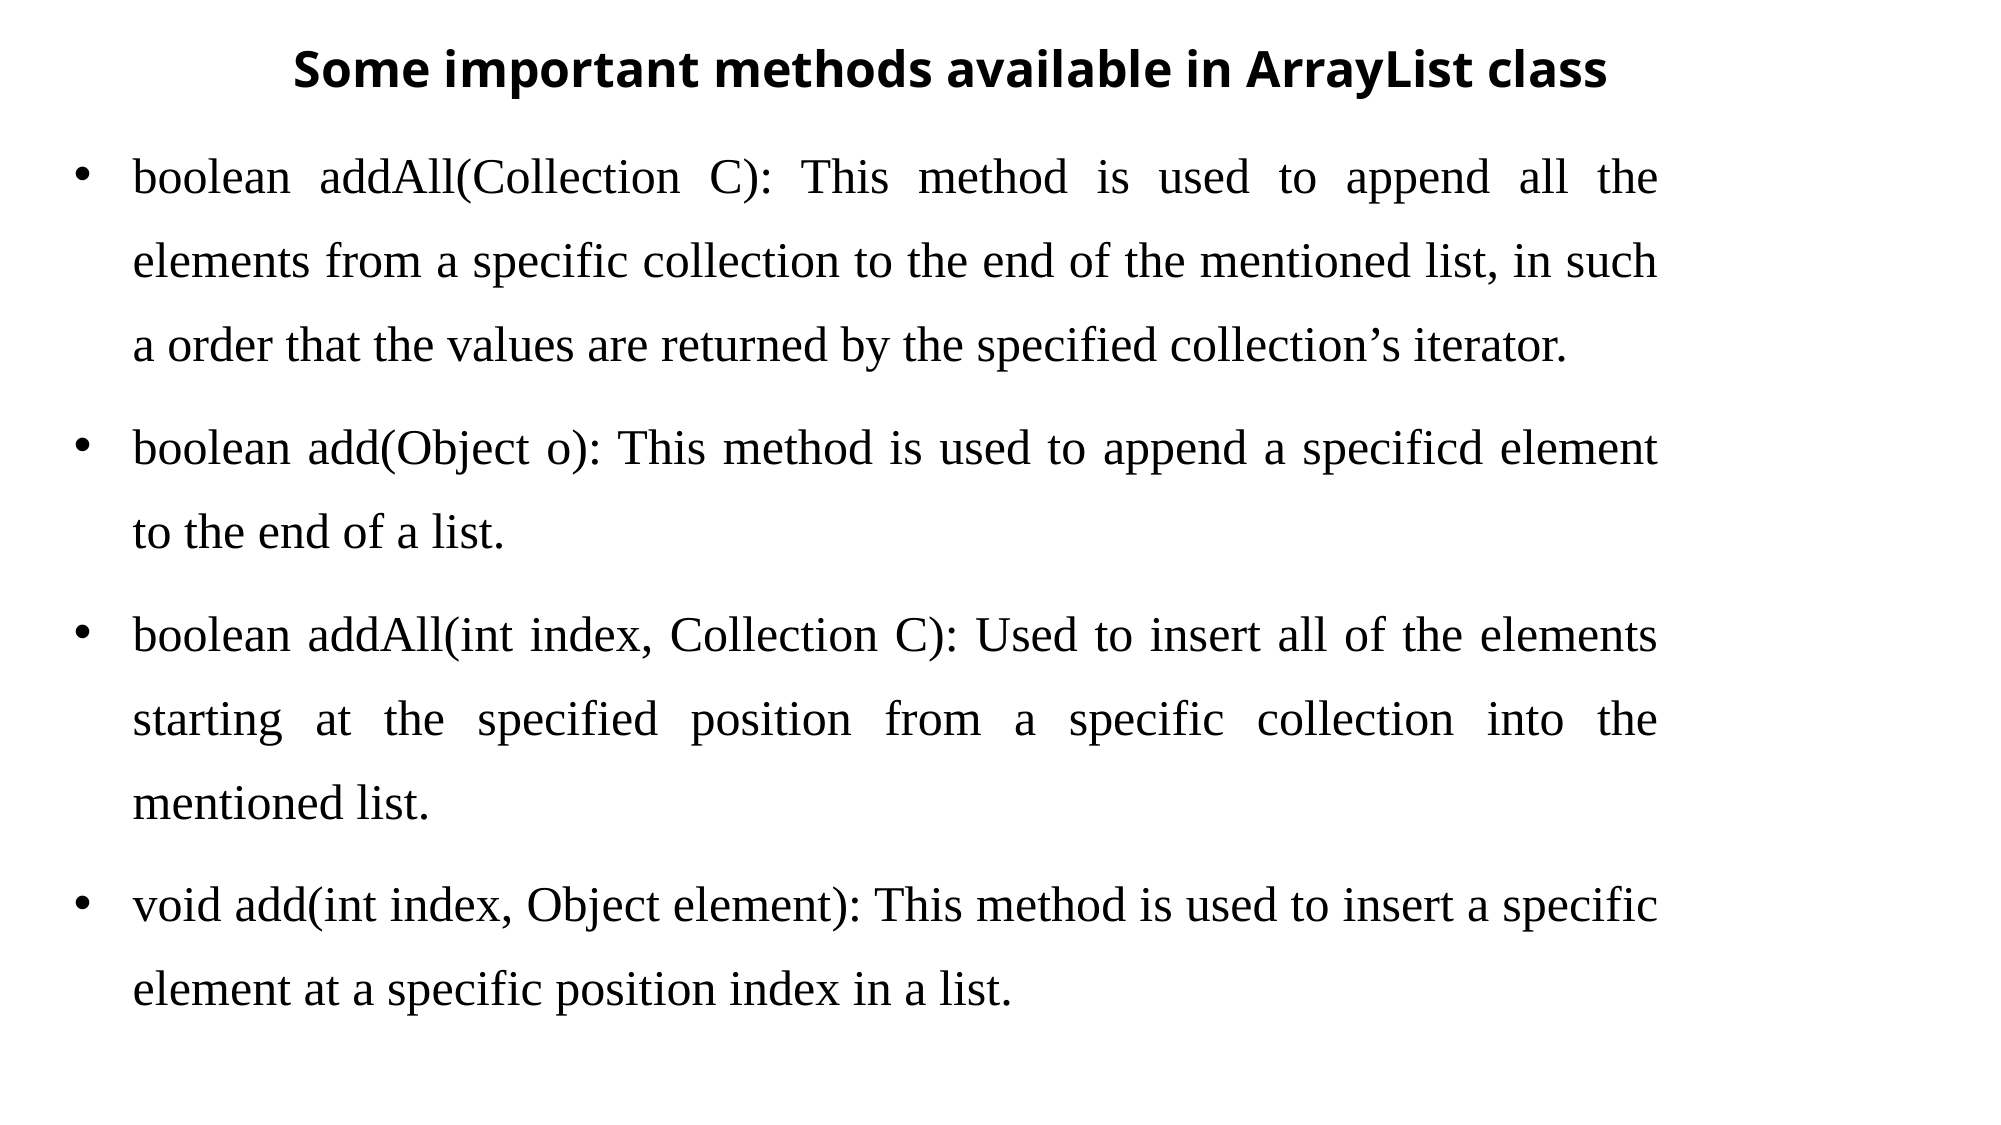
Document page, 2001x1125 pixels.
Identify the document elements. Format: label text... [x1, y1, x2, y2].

title Some important methods available in ArrayList class [278, 29, 1650, 112]
list boolean addAll(Collection C): This method is used to append all the elements from a specific collection to the end of the mentioned list, in such a order that the values are returned by the specified collection’s iterator. boolean add(Object o): This method is used to append a specificd element to the end of a list. boolean addAll(int index, Collection C): Used to insert all of the elements starting at the specified position from a specific collection into the mentioned list. void add(int index, Object element): This method is used to insert a specific element at a specific position index in a list. [58, 112, 1675, 1031]
